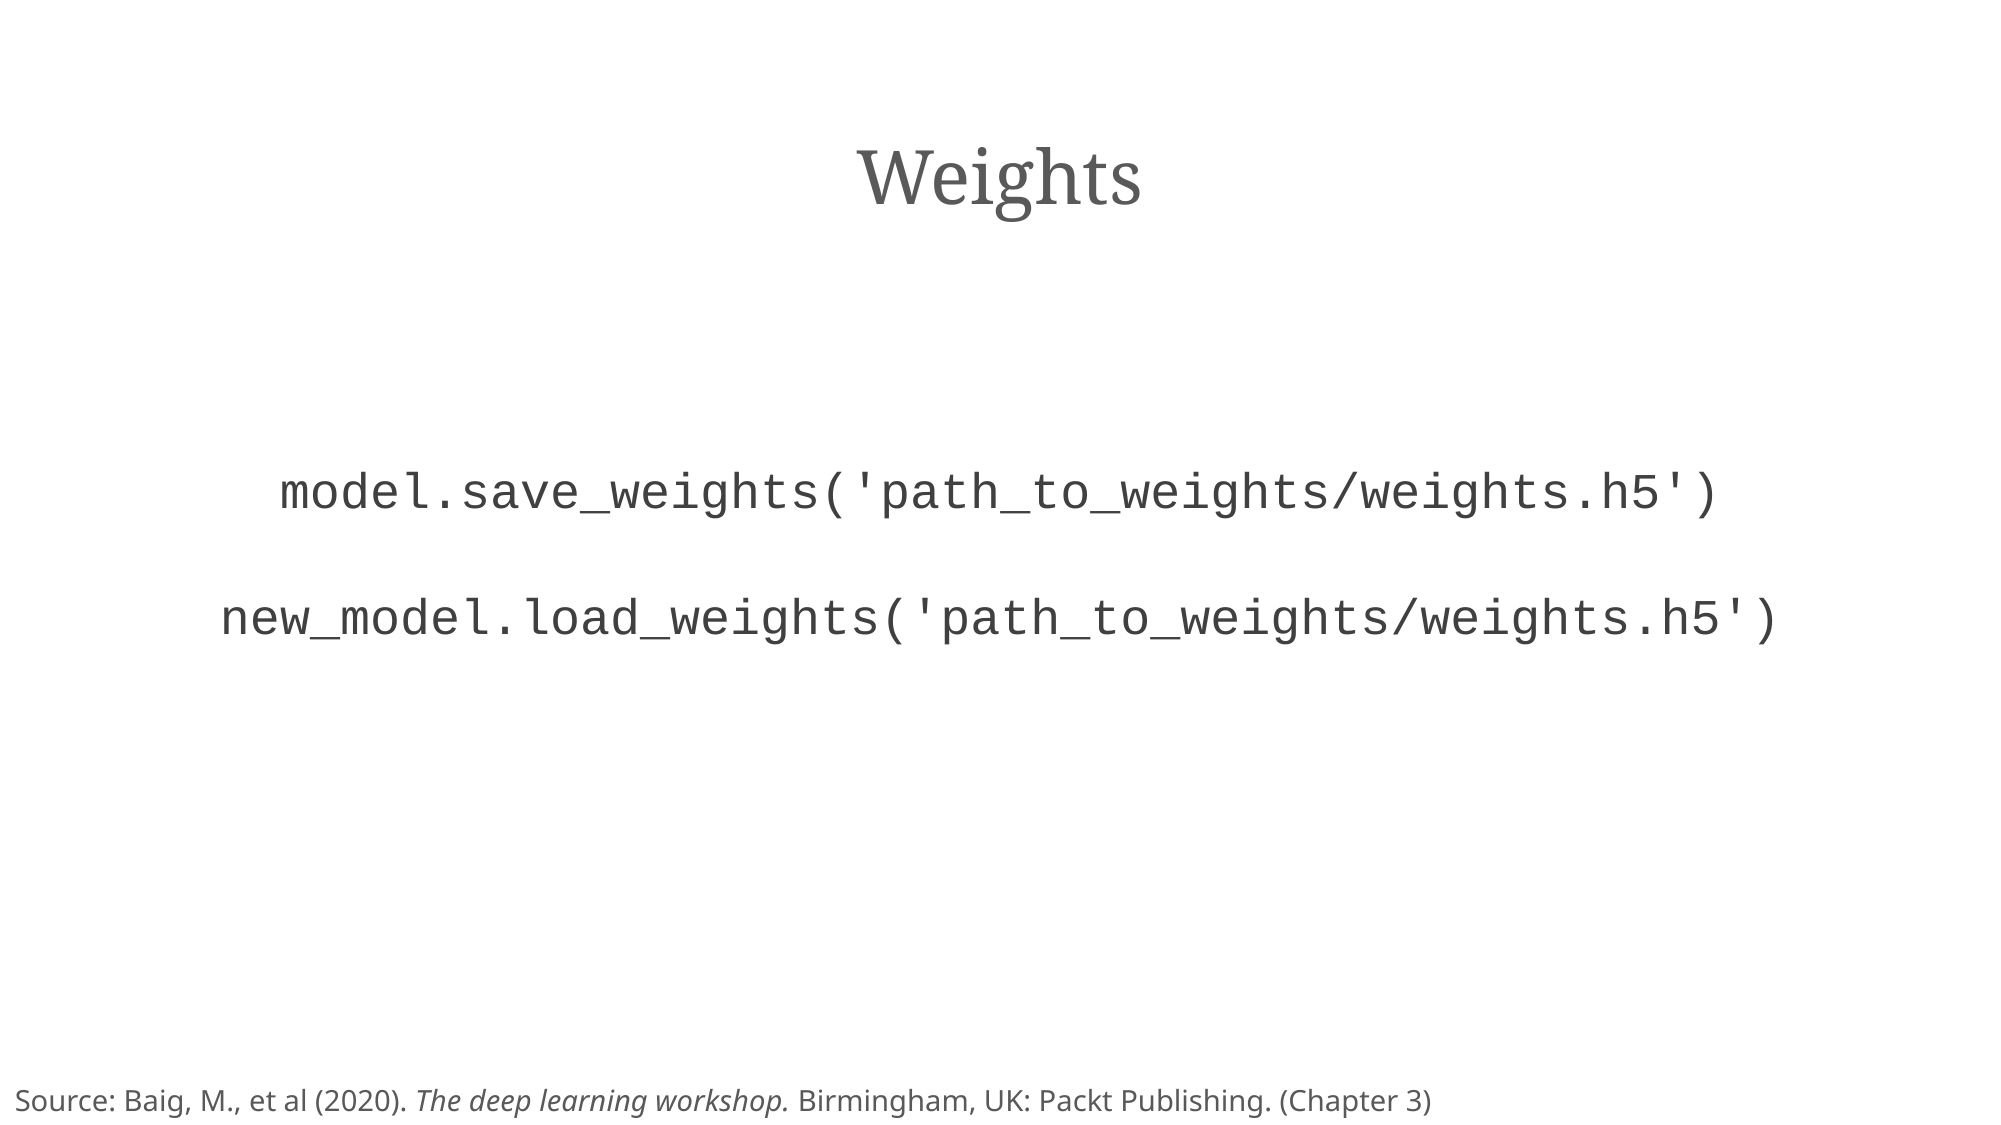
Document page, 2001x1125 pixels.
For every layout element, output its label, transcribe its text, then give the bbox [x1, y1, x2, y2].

title Weights [0, 130, 2000, 230]
text_box model.save_weights('path_to_weights/weights.h5') [0, 451, 2000, 527]
text_box new_model.load_weights('path_to_weights/weights.h5') [0, 577, 2000, 653]
text_box Source: Baig, M., et al (2020). The deep learning workshop. Birmingham, UK: Packt Publishing. (Chapter 3) [0, 1074, 2000, 1125]
